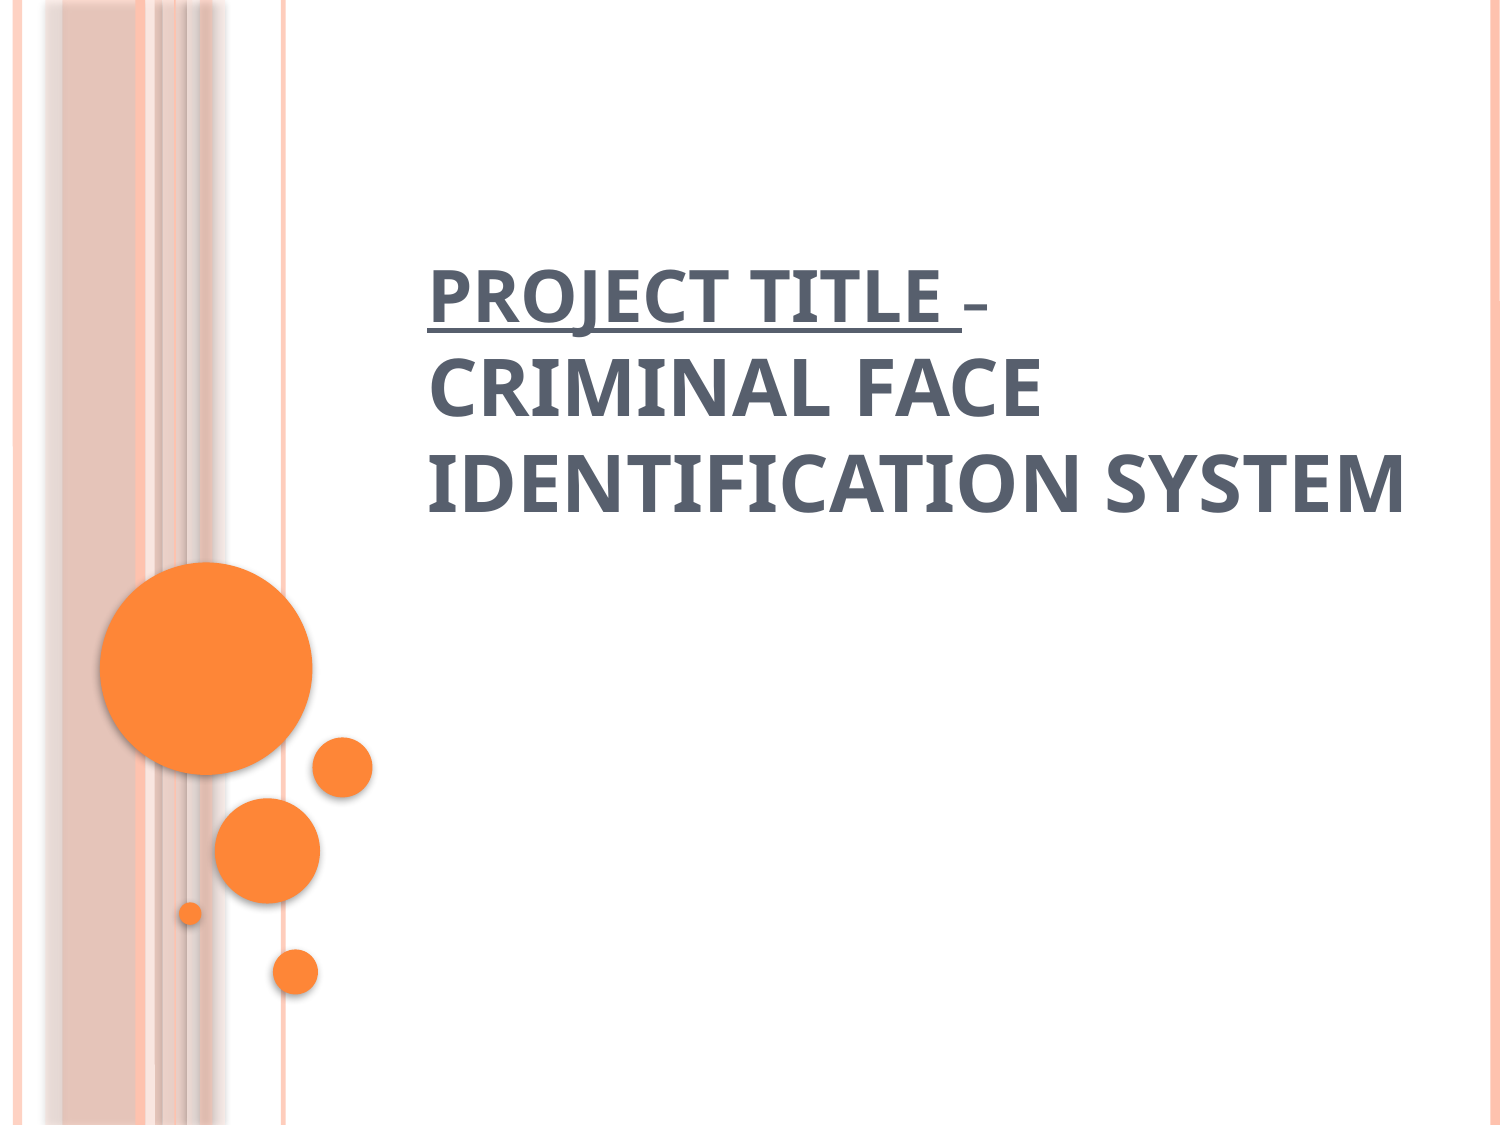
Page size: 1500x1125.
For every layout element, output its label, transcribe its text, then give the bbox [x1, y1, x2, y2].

title Project Title – Criminal face identification system [412, 224, 1425, 536]
